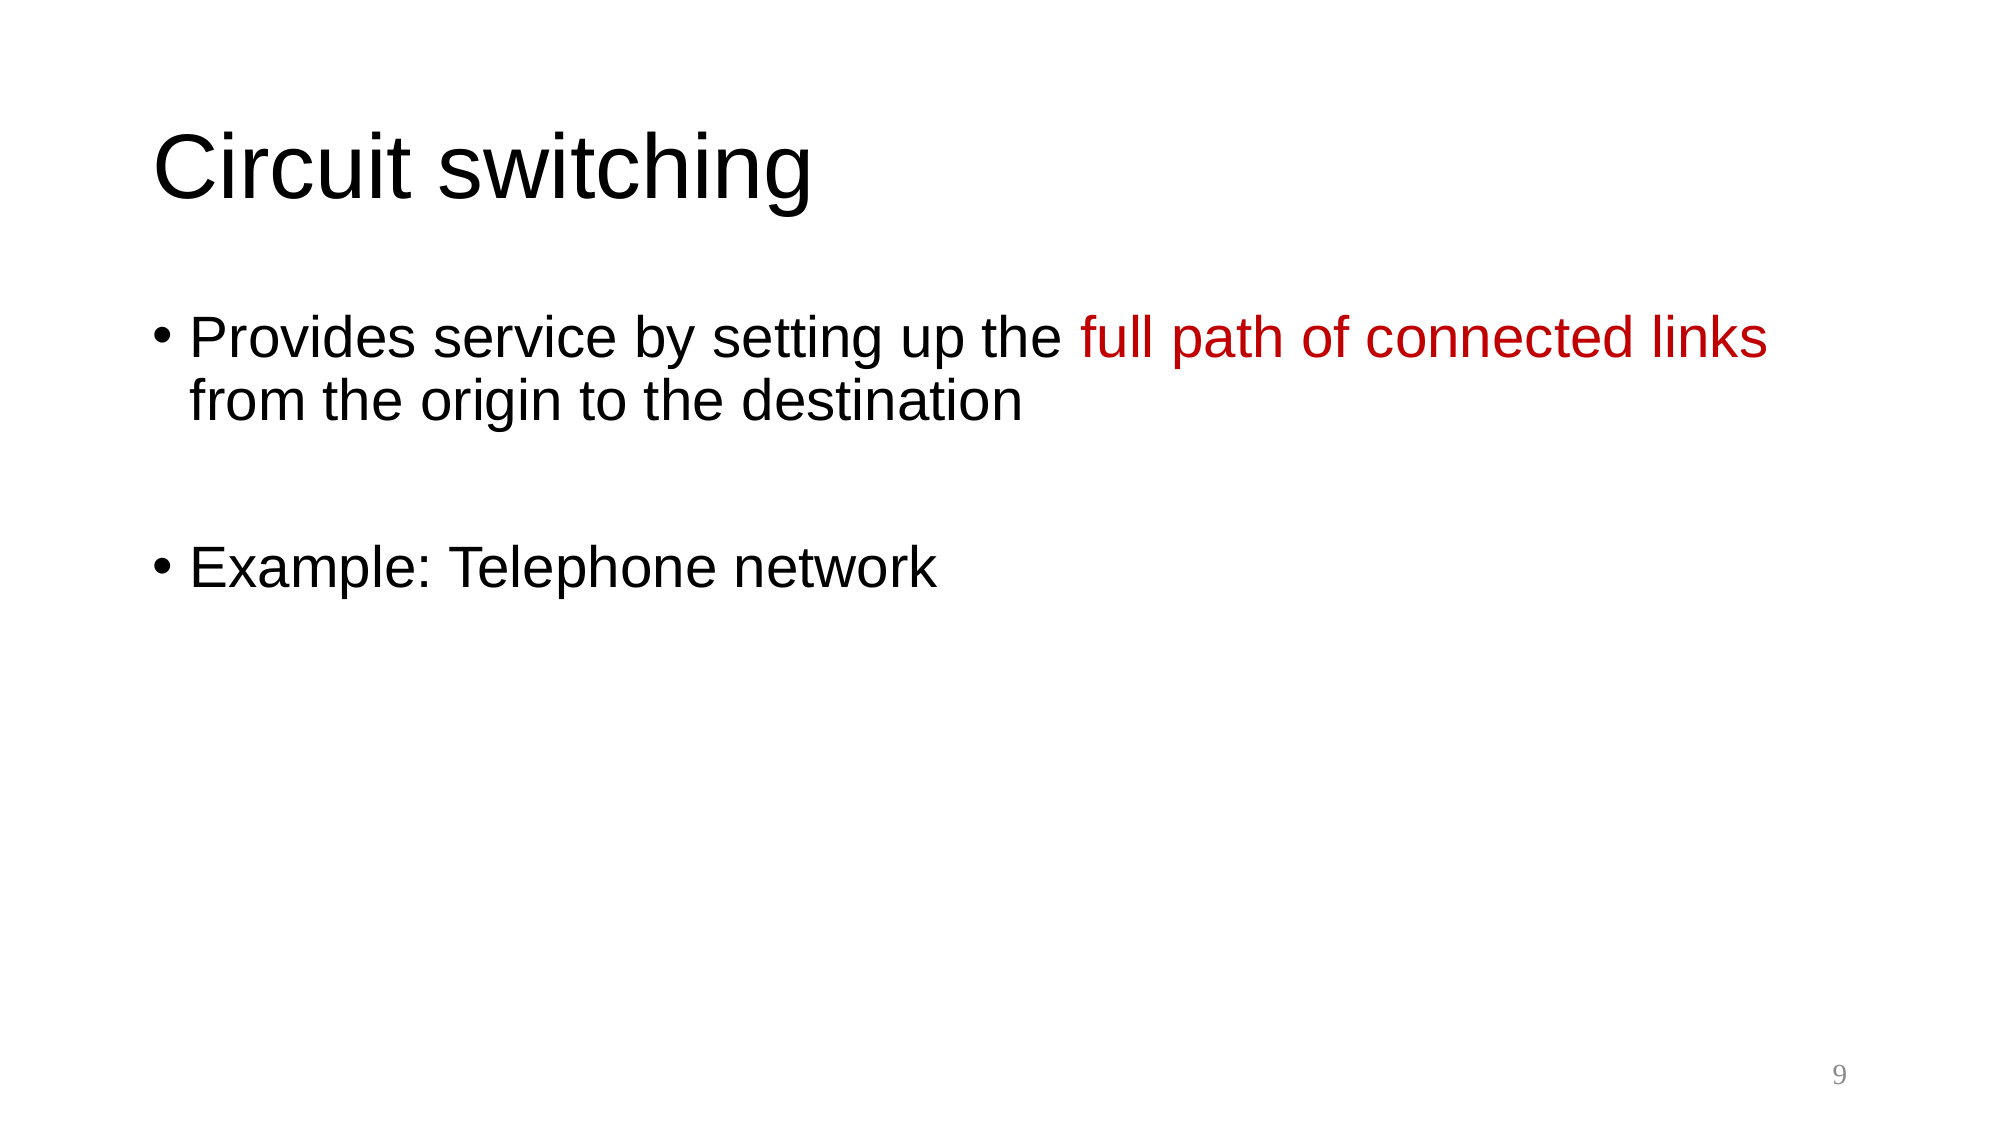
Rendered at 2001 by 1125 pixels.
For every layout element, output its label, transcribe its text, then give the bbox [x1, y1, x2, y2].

title Circuit switching [137, 59, 1863, 278]
list Provides service by setting up the full path of connected links from the origin to the destination Example: Telephone network [137, 299, 1863, 1014]
slide_number 9 [1412, 1042, 1863, 1103]
